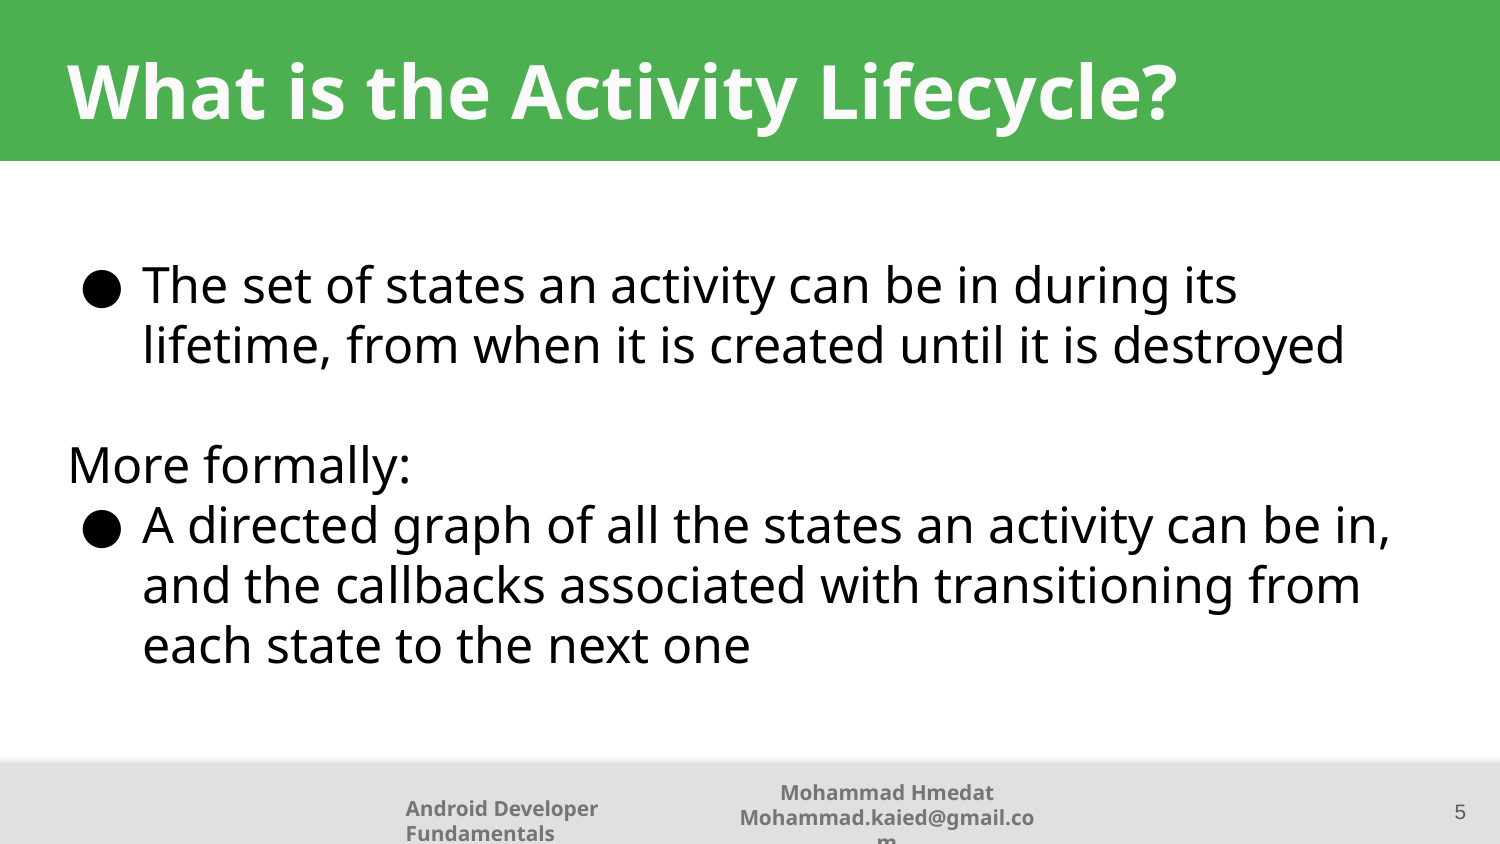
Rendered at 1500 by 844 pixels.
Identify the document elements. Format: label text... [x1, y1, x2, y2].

picture [0, 161, 1500, 844]
slide_number 5 [1391, 779, 1482, 844]
text_box The set of states an activity can be in during its lifetime, from when it is created until it is destroyed More formally: A directed graph of all the states an activity can be in, and the callbacks associated with transitioning from each state to the next one [52, 178, 1415, 739]
title What is the Activity Lifecycle? [52, 29, 1473, 124]
